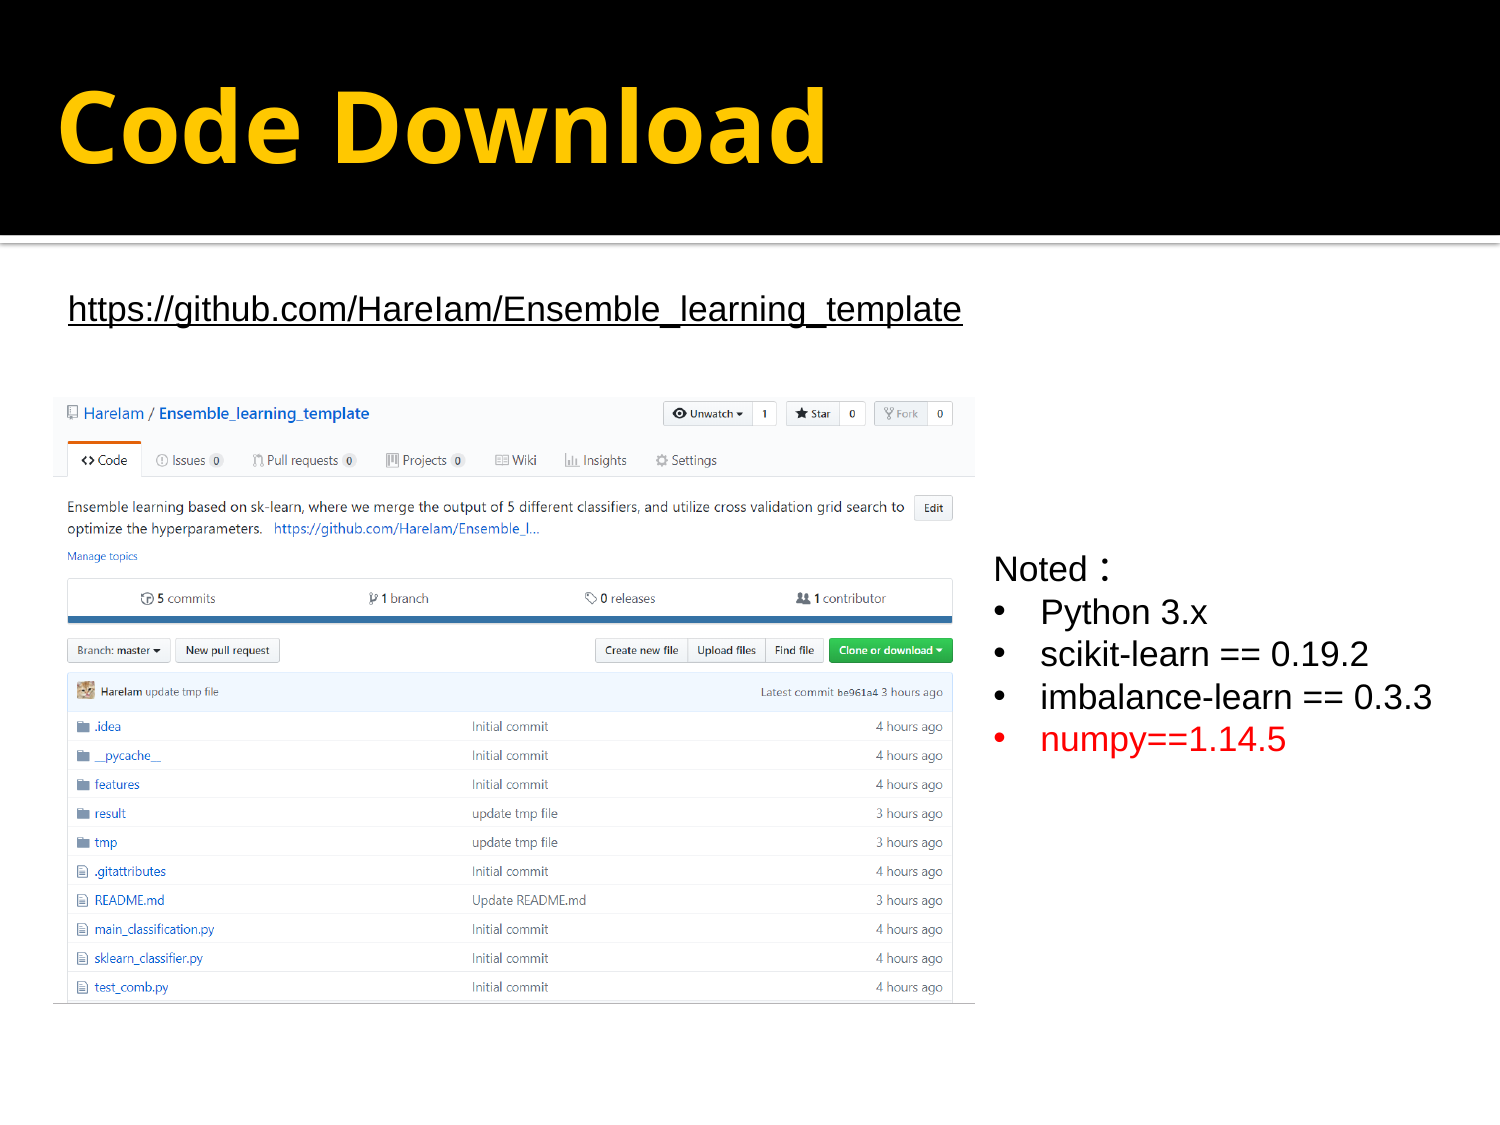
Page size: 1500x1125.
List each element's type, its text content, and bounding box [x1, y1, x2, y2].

text_box Noted： Python 3.x scikit-learn == 0.19.2 imbalance-learn == 0.3.3 numpy==1.14.5 [980, 538, 1500, 767]
title Code Download [41, 54, 1317, 193]
text_box https://github.com/HareIam/Ensemble_learning_template [53, 278, 1114, 337]
picture [52, 397, 975, 1005]
